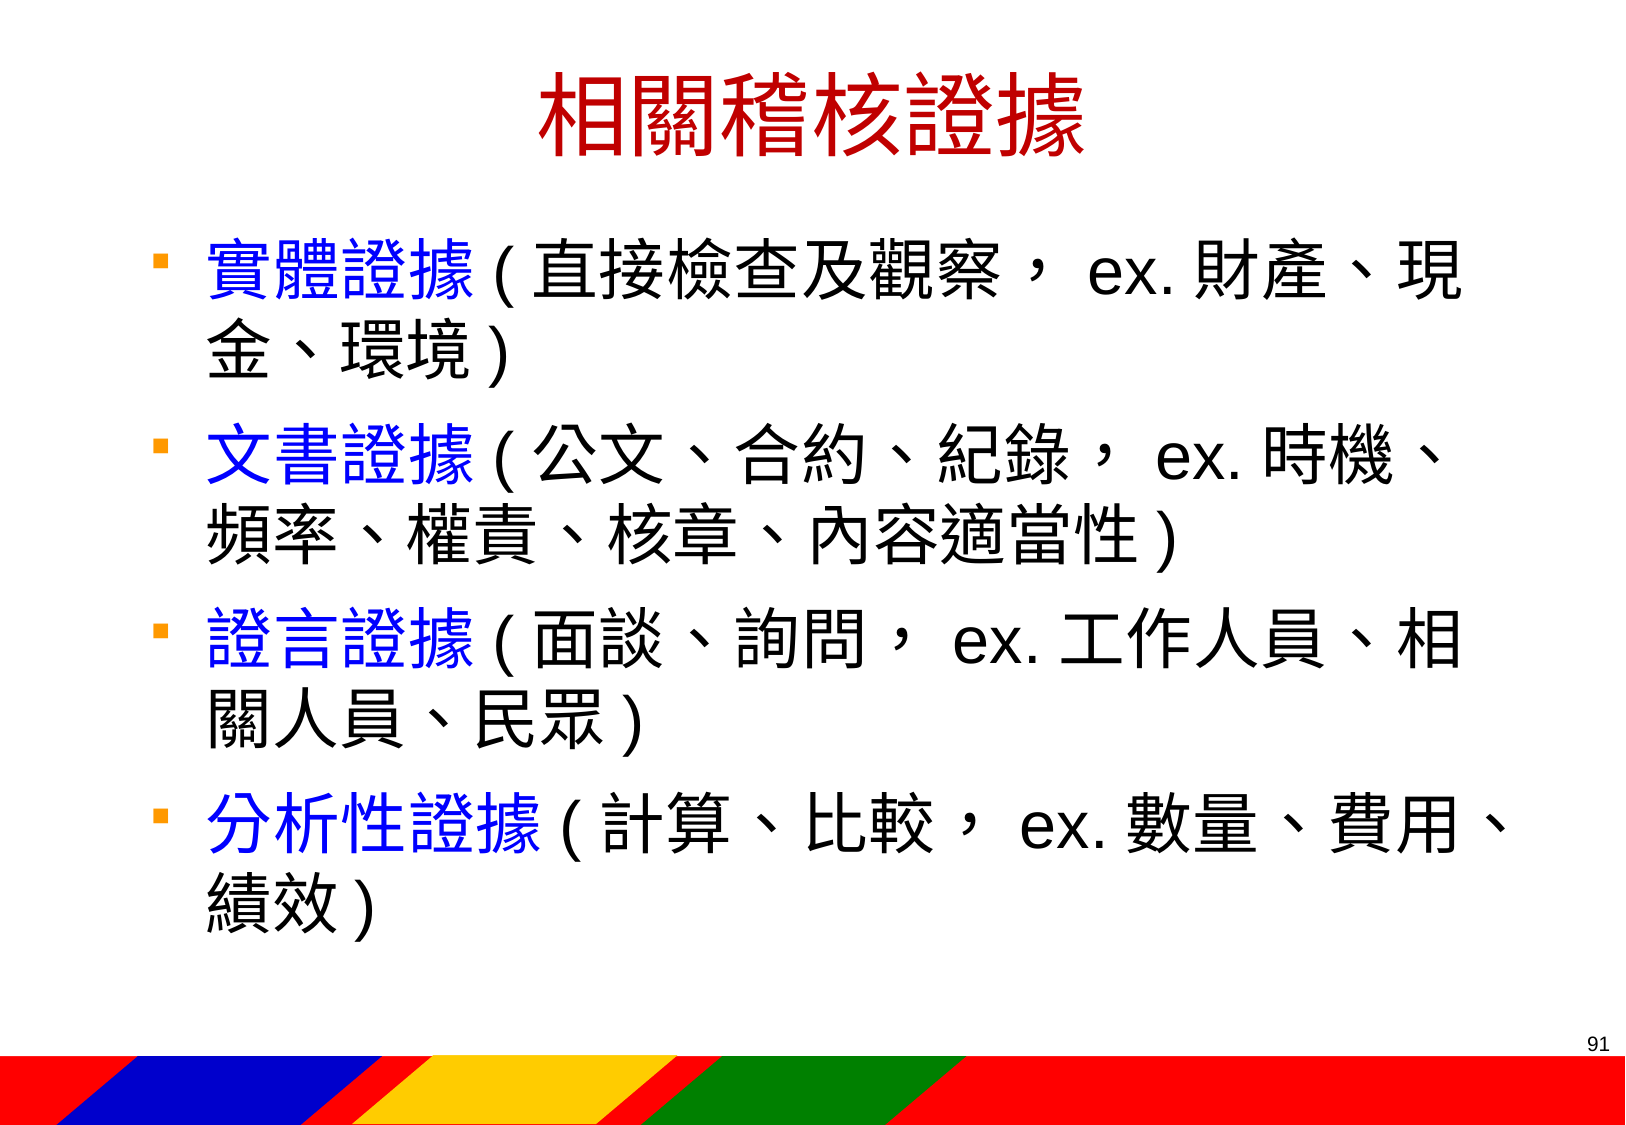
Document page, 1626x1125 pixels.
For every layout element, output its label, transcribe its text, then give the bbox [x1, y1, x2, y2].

list 實體證據(直接檢查及觀察，ex.財產、現金、環境) 文書證據(公文、合約、紀錄，ex.時機、頻率、權責、核章、內容適當性) 證言證據(面談、詢問，ex.工作人員、相關人員、民眾) 分析性證據(計算、比較，ex.數量、費用、績效) [134, 220, 1478, 988]
slide_number 90 [1245, 1023, 1625, 1099]
title 相關稽核證據 [80, 19, 1543, 206]
